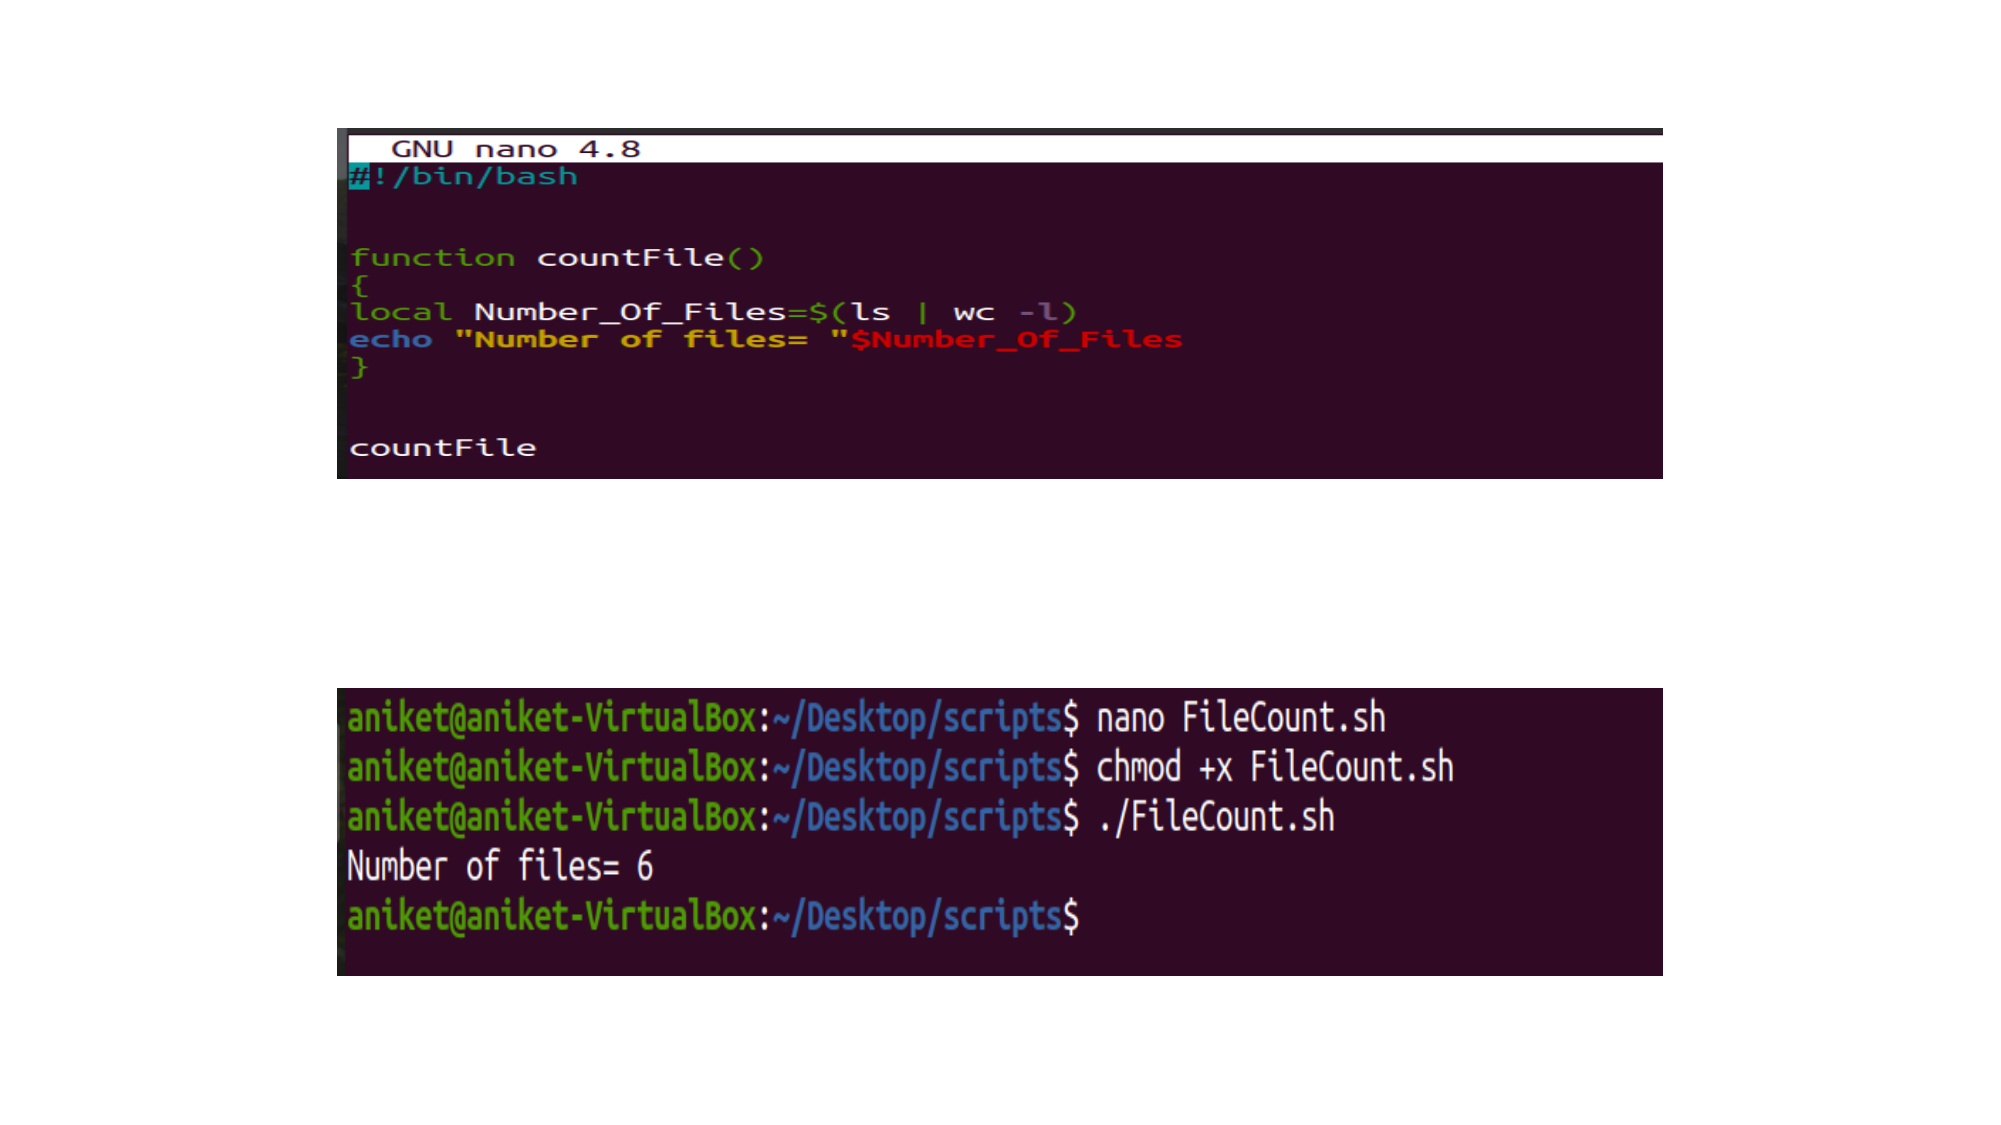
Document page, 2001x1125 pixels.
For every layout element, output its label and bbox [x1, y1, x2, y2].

picture [337, 128, 1663, 479]
picture [337, 688, 1663, 976]
